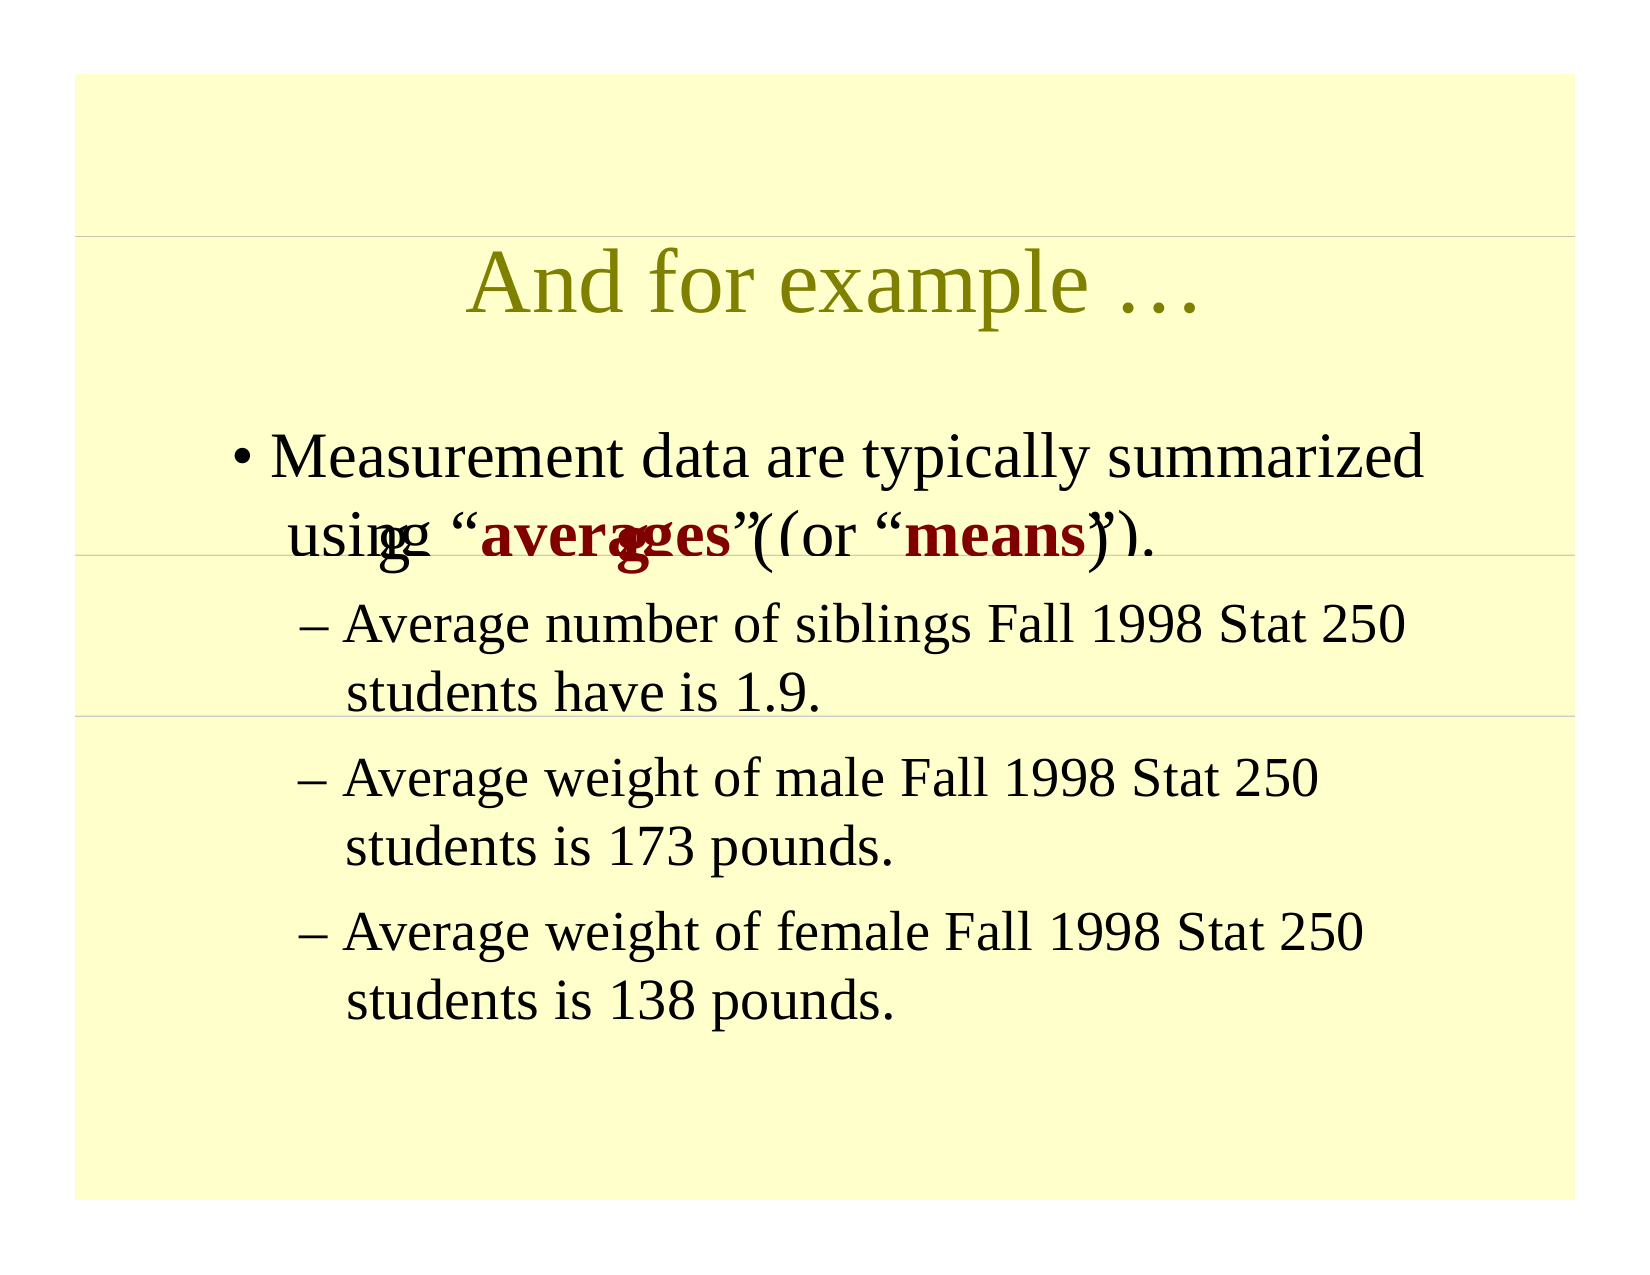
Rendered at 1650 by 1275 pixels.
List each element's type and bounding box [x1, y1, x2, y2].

picture [74, 74, 1576, 1201]
